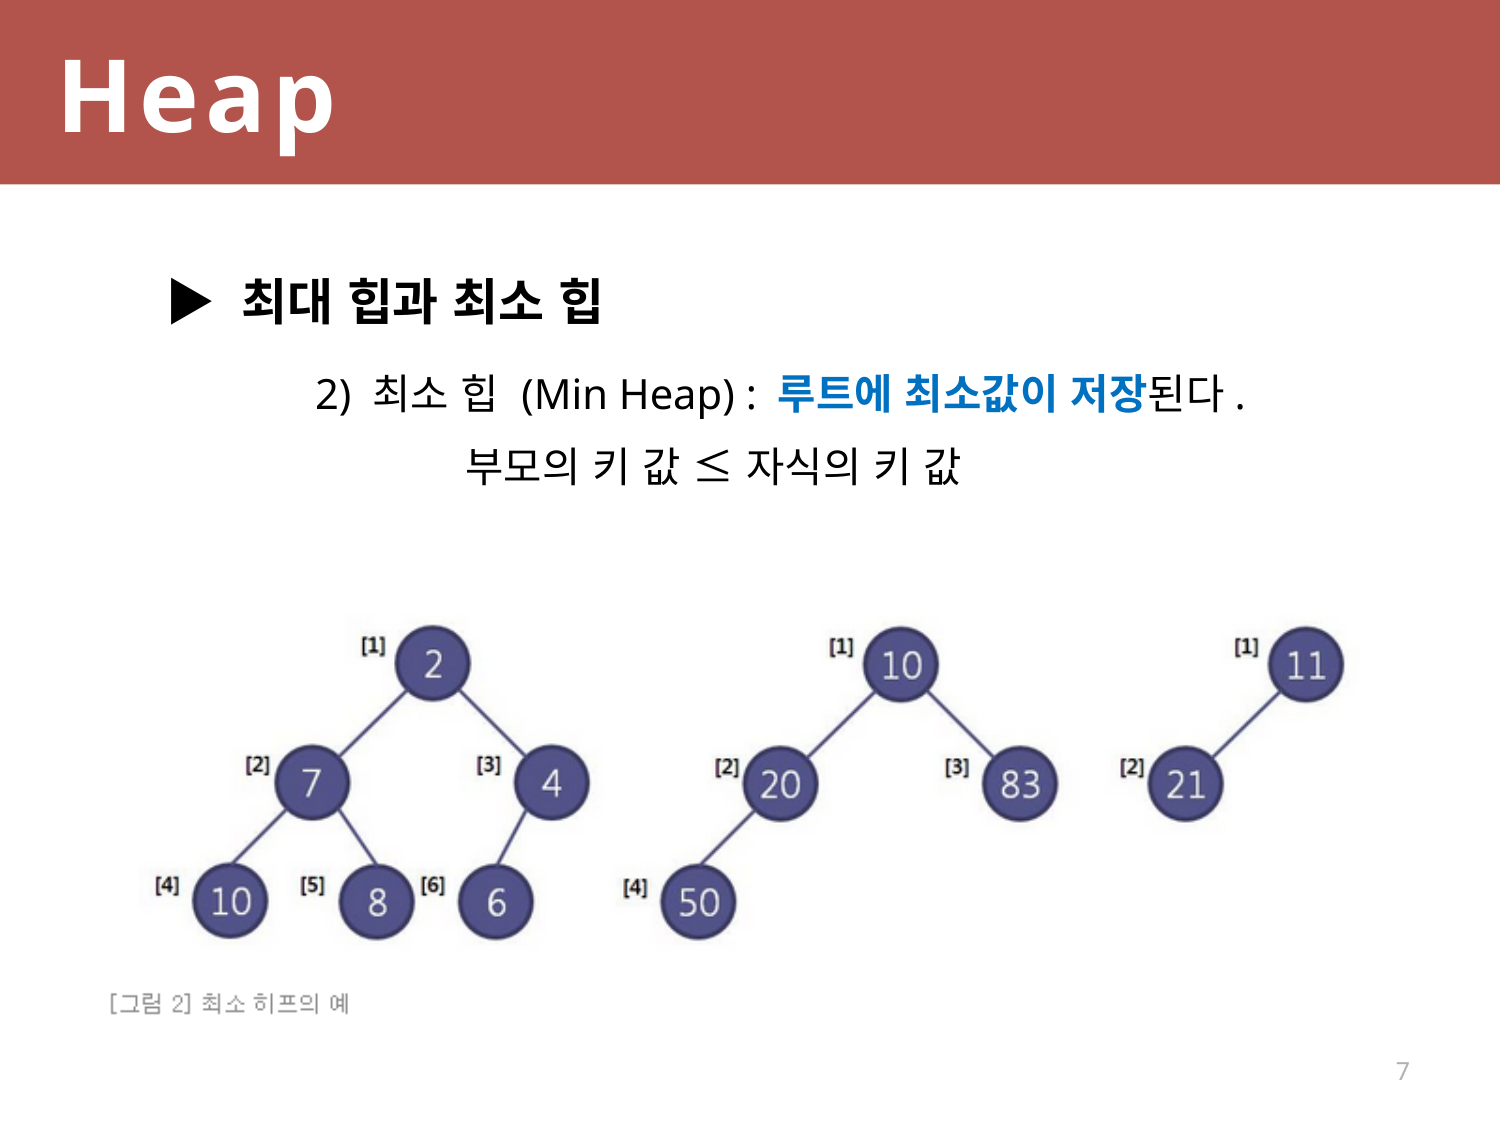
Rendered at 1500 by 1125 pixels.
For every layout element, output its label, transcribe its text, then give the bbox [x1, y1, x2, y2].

text_box ▶ 최대 힙과 최소 힙 2) 최소 힙 (Min Heap) : 루트에 최소값이 저장된다. 부모의 키 값 ≤ 자식의 키 값 [74, 262, 1425, 1005]
picture [89, 585, 1414, 1022]
slide_number 7 [1074, 1042, 1425, 1103]
text_box Heap [41, 0, 1459, 185]
